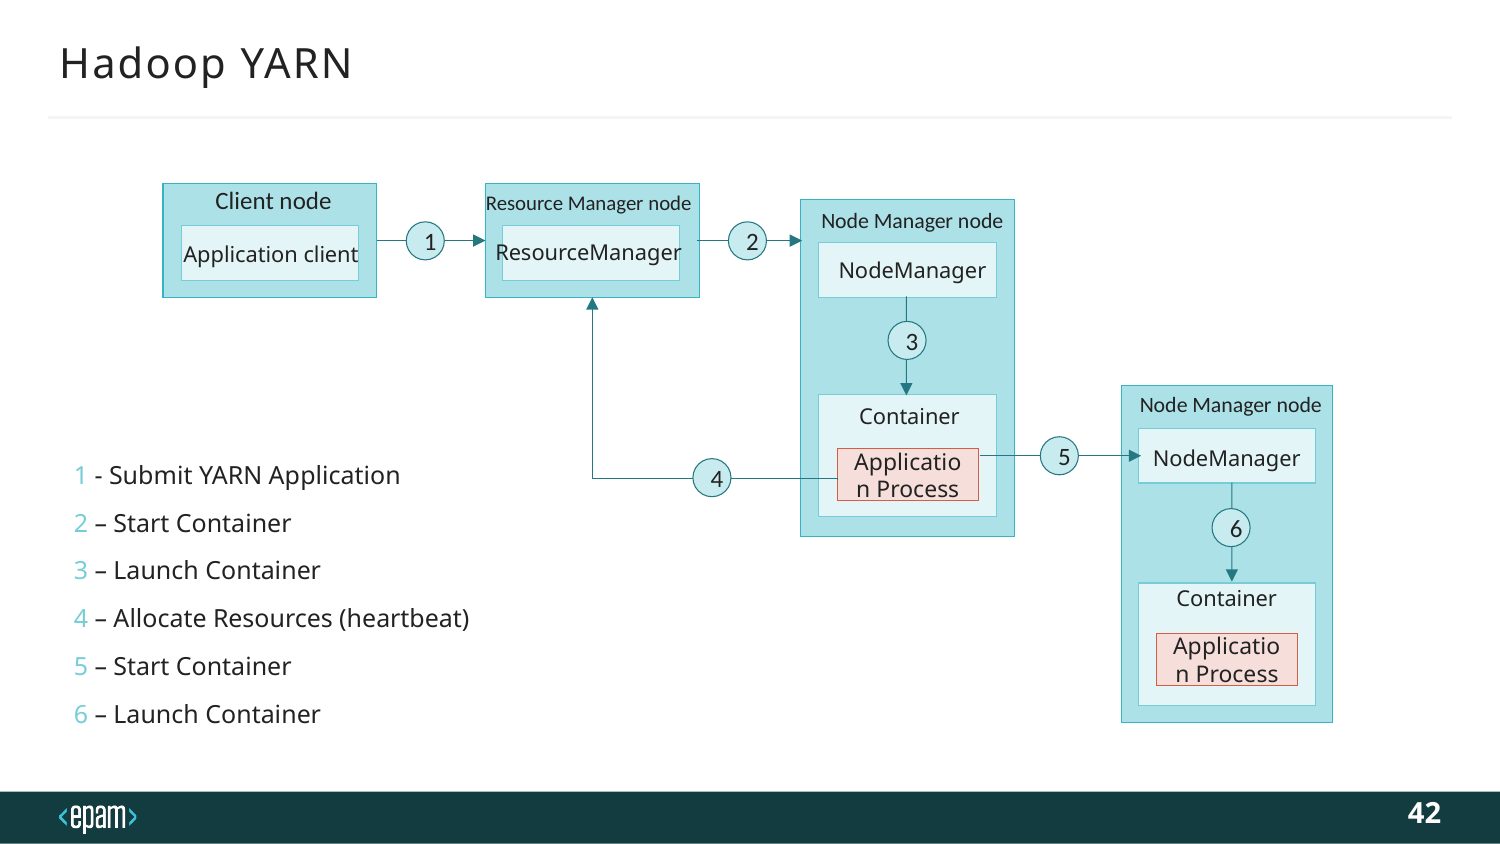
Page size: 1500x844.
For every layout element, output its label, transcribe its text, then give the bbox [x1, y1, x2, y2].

text_box Container [1161, 577, 1292, 619]
text_box [180, 225, 360, 233]
text_box [1137, 427, 1316, 453]
text_box Client node [200, 177, 347, 222]
text_box Node Manager node [806, 199, 1019, 241]
text_box [180, 275, 360, 281]
text_box [1121, 385, 1333, 724]
text_box Container [844, 395, 975, 437]
text_box NodeManager [1138, 437, 1316, 478]
text_box 6 [1232, 507, 1252, 548]
text_box 6 [1211, 507, 1231, 548]
slide_number 42 [1216, 791, 1442, 844]
text_box [838, 393, 905, 433]
text_box Node Manager node [1124, 382, 1337, 424]
text_box [501, 225, 681, 231]
text_box Application client [168, 233, 374, 275]
text_box 1 [405, 220, 446, 240]
text_box 2 [727, 220, 768, 240]
text_box 5 [1039, 435, 1080, 455]
text_box [484, 241, 700, 298]
text_box [800, 198, 1015, 433]
text_box Application Process [1155, 632, 1298, 686]
text_box [908, 393, 997, 433]
text_box ResourceManager [480, 231, 697, 273]
text_box NodeManager [823, 249, 1002, 291]
text_box 3 [886, 320, 906, 361]
text_box [484, 222, 700, 240]
text_box [818, 242, 997, 298]
title Hadoop YARN [59, 37, 1442, 87]
text_box Resource Manager node [470, 181, 707, 222]
text_box 1 - Submit YARN Application 2 – Start Container 3 – Launch Container 4 – Allocate Resources (heartbeat) 5 – Start Container 6 – Launch Container [59, 433, 1060, 736]
text_box 4 [692, 479, 732, 498]
text_box 3 [907, 320, 928, 361]
text_box 5 [1039, 456, 1080, 476]
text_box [592, 297, 838, 479]
text_box [1137, 458, 1316, 484]
text_box [1137, 582, 1316, 707]
text_box 2 [727, 241, 768, 261]
text_box [501, 273, 681, 281]
text_box [162, 183, 378, 298]
text_box 1 [405, 241, 446, 261]
